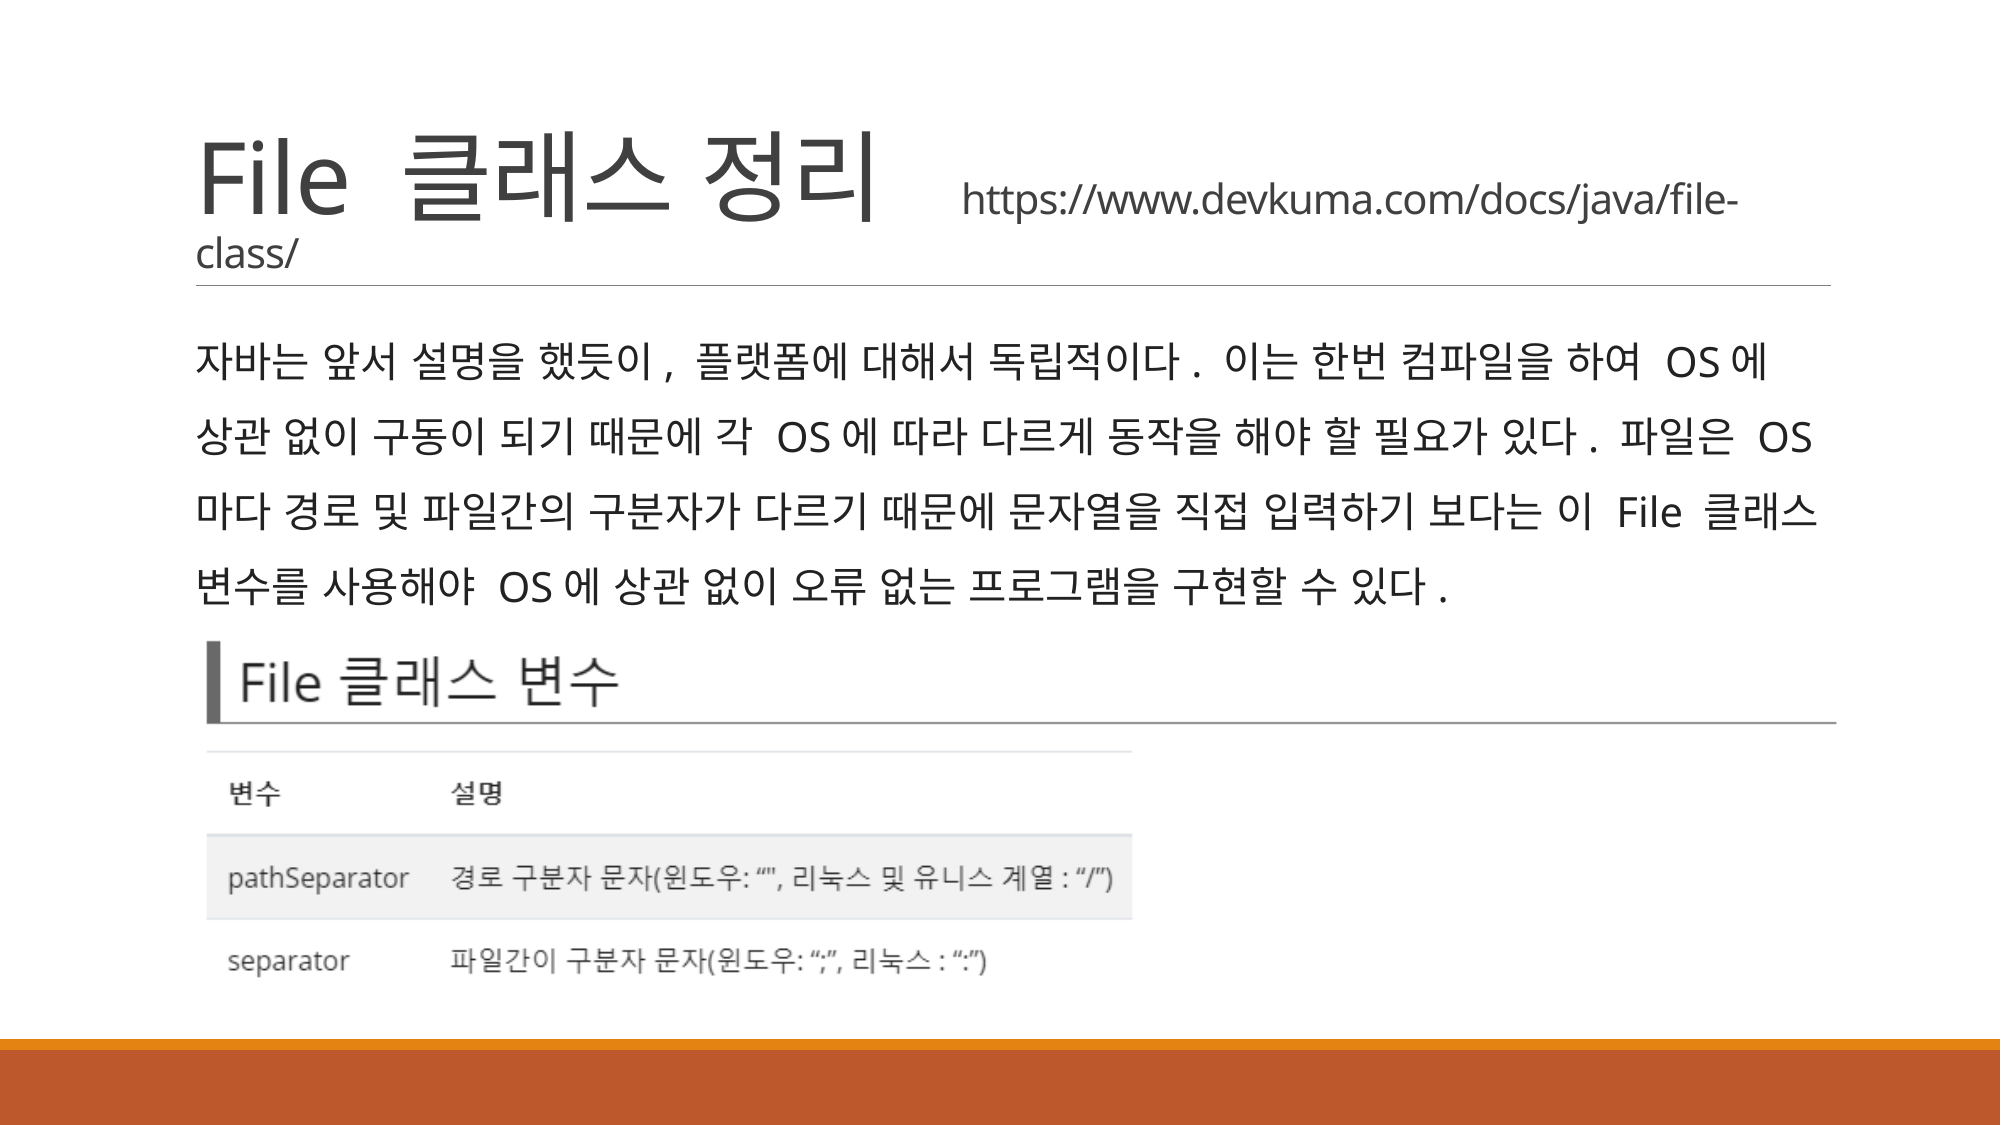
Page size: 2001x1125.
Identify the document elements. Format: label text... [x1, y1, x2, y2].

list 자바는 앞서 설명을 했듯이, 플랫폼에 대해서 독립적이다. 이는 한번 컴파일을 하여 OS에 상관 없이 구동이 되기 때문에 각 OS에 따라 다르게 동작을 해야 할 필요가 있다. 파일은 OS마다 경로 및 파일간의 구분자가 다르기 때문에 문자열을 직접 입력하기 보다는 이 File 클래스 변수를 사용해야 OS에 상관 없이 오류 없는 프로그램을 구현할 수 있다. [180, 302, 1830, 603]
picture [169, 605, 1911, 1014]
title File 클래스 정리 https://www.devkuma.com/docs/java/file-class/ [180, 47, 1830, 285]
